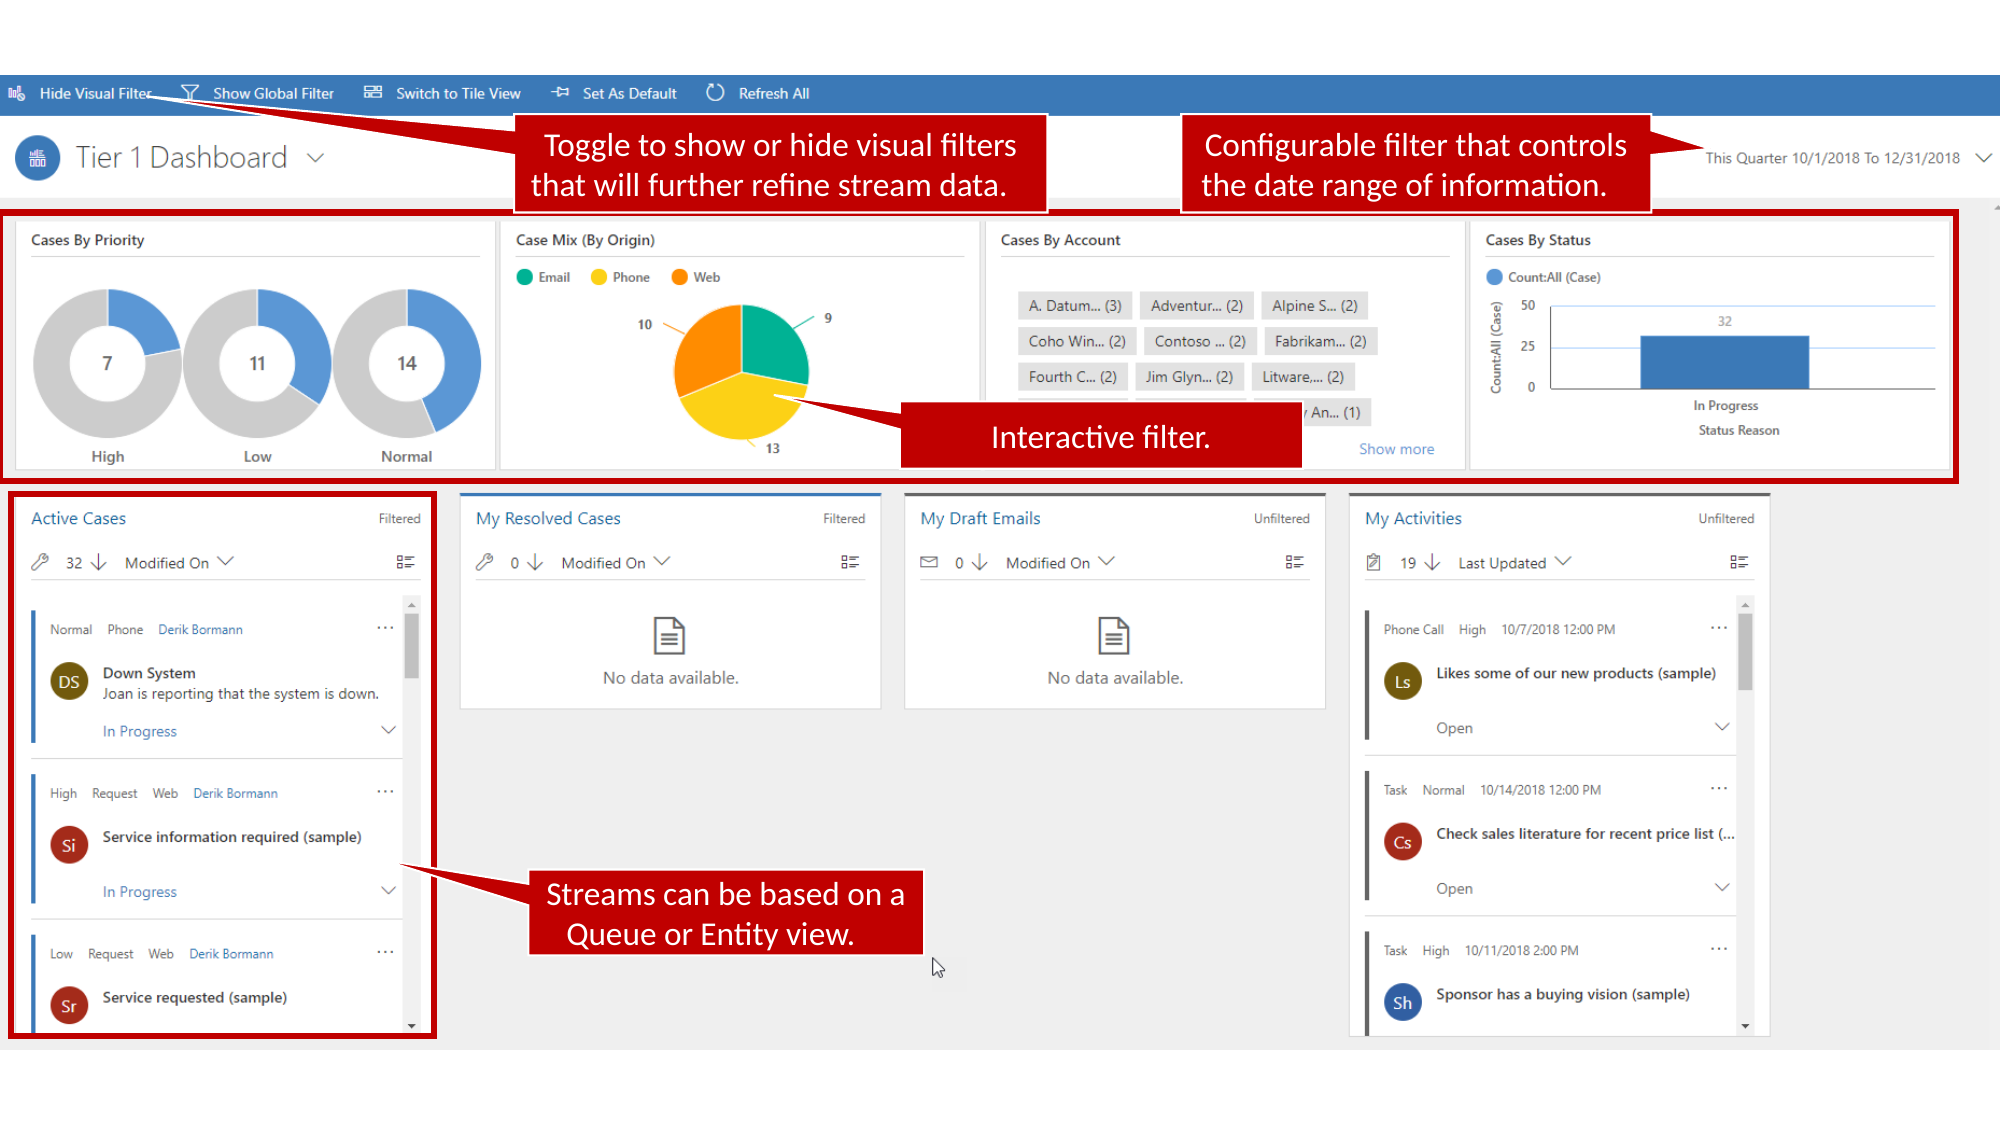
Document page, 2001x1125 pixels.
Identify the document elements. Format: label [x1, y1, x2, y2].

picture [0, 75, 2000, 1050]
